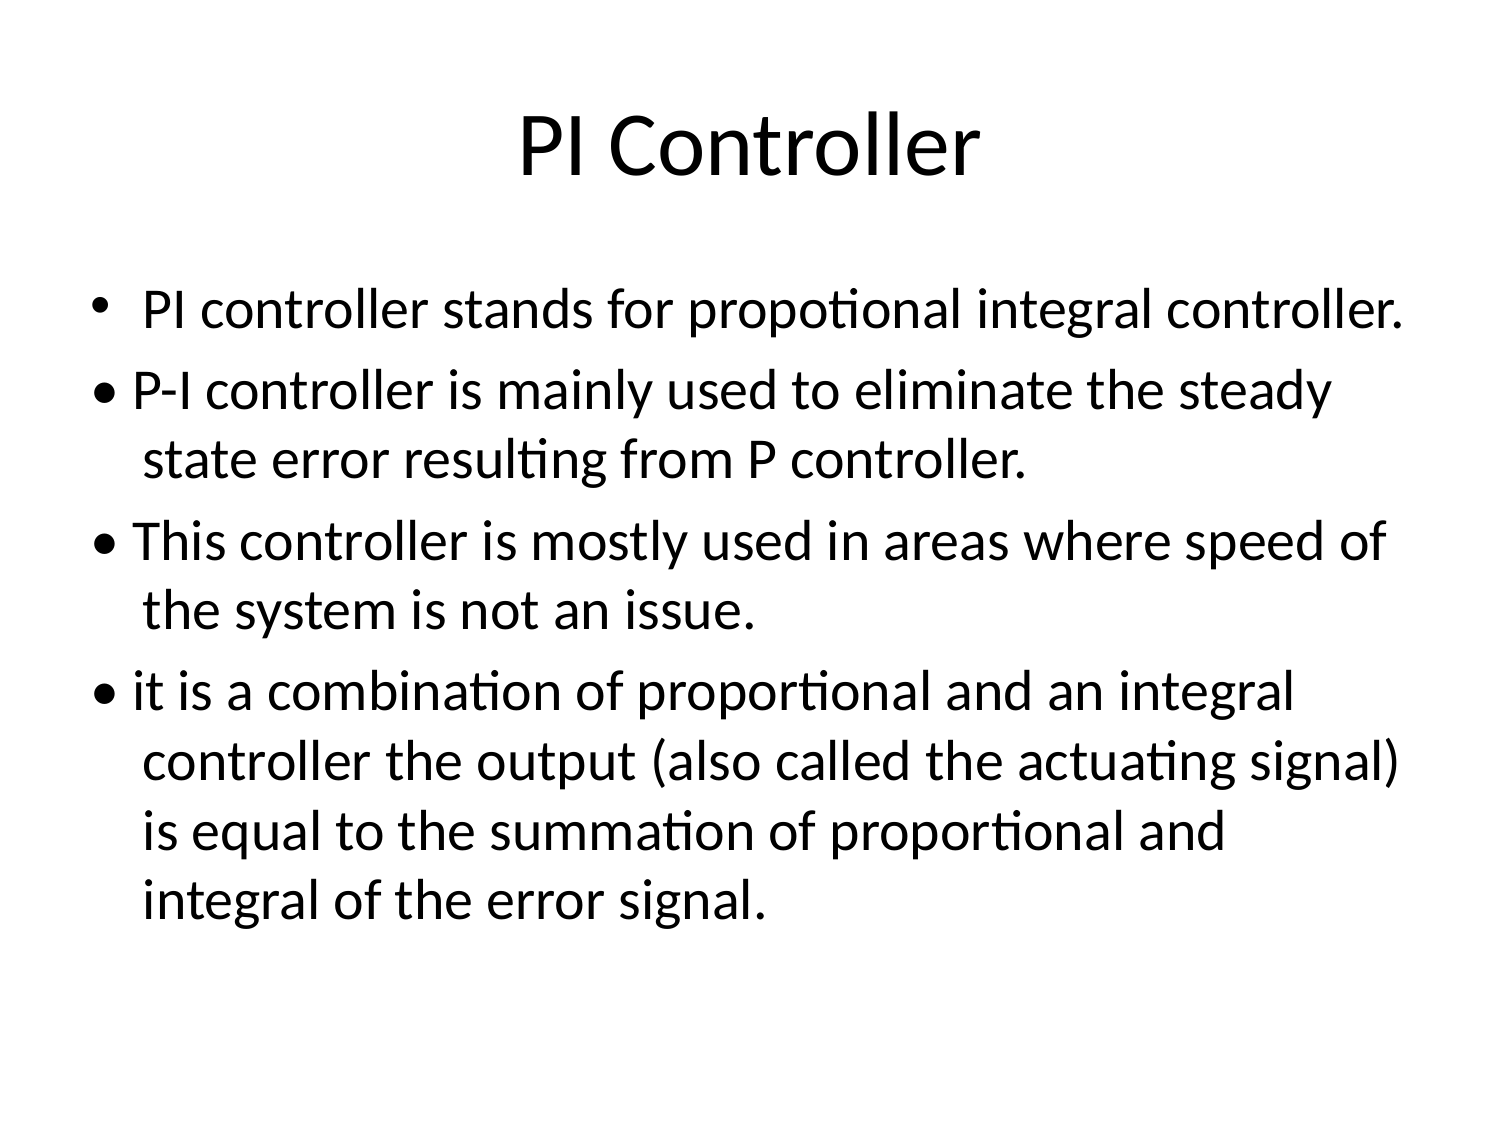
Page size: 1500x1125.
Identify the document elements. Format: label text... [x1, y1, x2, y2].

list PI controller stands for propotional integral controller. • P-I controller is mainly used to eliminate the steady state error resulting from P controller. • This controller is mostly used in areas where speed of the system is not an issue. • it is a combination of proportional and an integral controller the output (also called the actuating signal) is equal to the summation of proportional and integral of the error signal. [75, 262, 1425, 1005]
title PI Controller [75, 45, 1425, 233]
